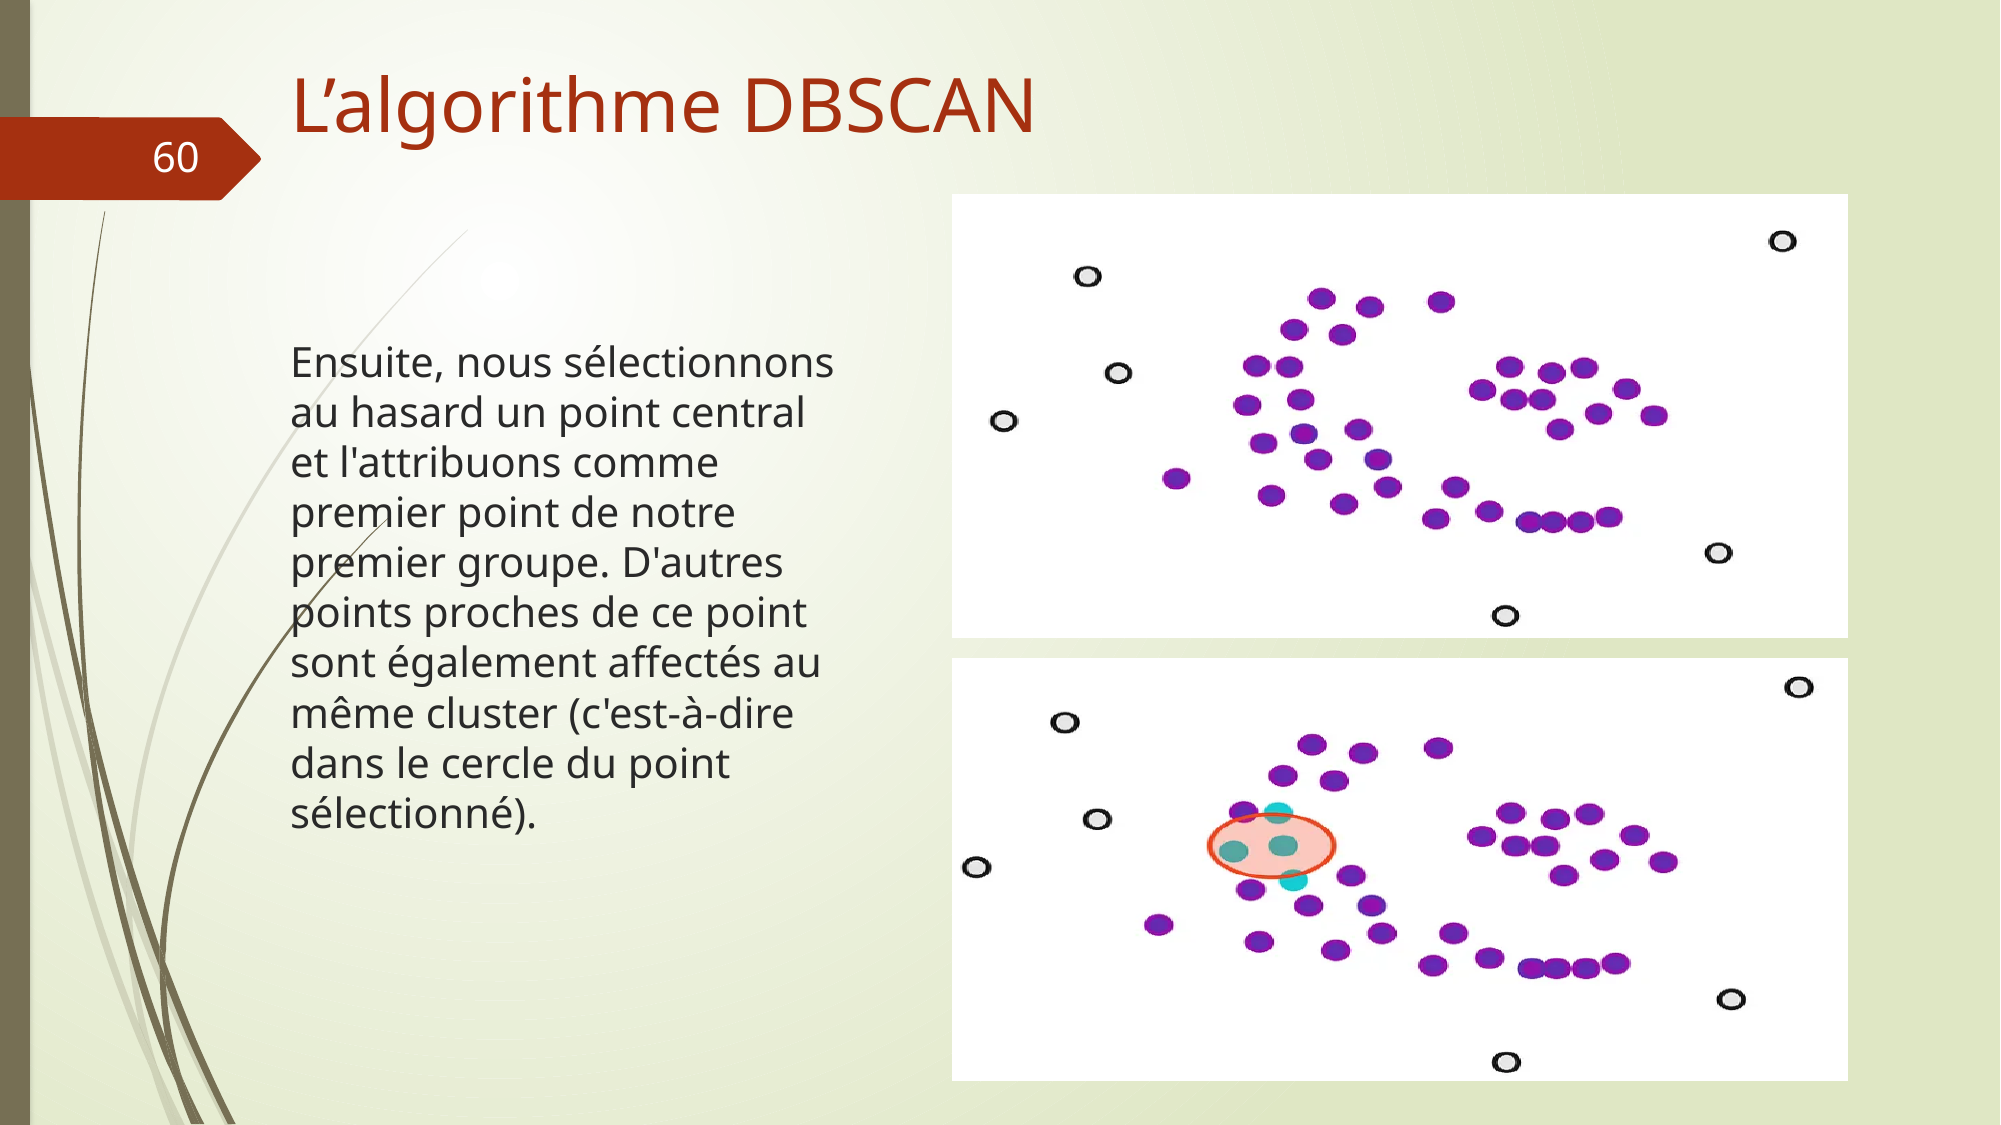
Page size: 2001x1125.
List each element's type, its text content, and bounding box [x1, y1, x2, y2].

slide_number 60 [87, 129, 216, 190]
list Ensuite, nous sélectionnons au hasard un point central et l'attribuons comme premier point de notre premier groupe. D'autres points proches de ce point sont également affectés au même cluster (c'est-à-dire dans le cercle du point sélectionné). [275, 328, 851, 948]
title L’algorithme DBSCAN [275, 50, 2000, 268]
picture [951, 194, 1848, 639]
picture [951, 658, 1848, 1081]
